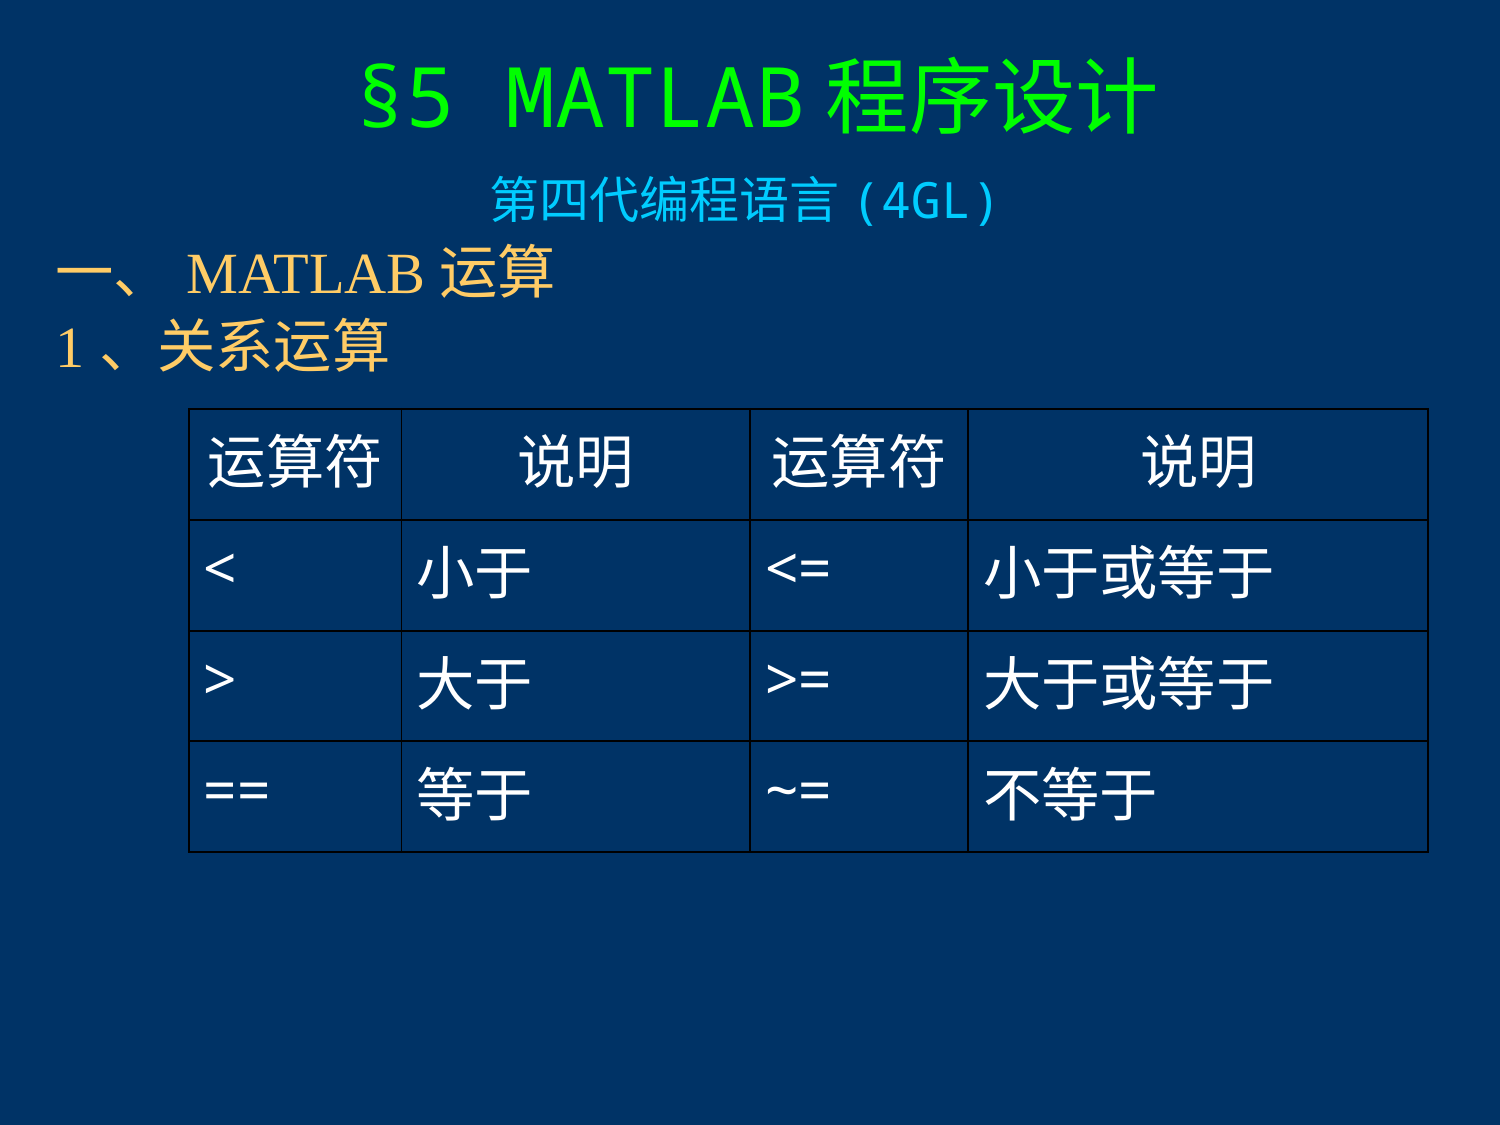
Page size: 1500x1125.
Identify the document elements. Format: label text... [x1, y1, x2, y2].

table_cell < [190, 521, 401, 630]
table_cell <= [751, 521, 967, 630]
table_cell 等于 [402, 742, 749, 851]
table_header 说明 [402, 410, 749, 519]
table_cell > [190, 632, 401, 740]
table_cell 大于或等于 [969, 632, 1427, 740]
table_header 运算符 [751, 410, 967, 519]
table_header 说明 [969, 410, 1427, 519]
table_cell 不等于 [969, 742, 1427, 851]
table_cell 小于 [402, 521, 749, 630]
table_cell ~= [751, 742, 967, 851]
table_cell 大于 [402, 632, 749, 740]
title §5 MATLAB程序设计 [94, 36, 1420, 155]
table_cell >= [751, 632, 967, 740]
table_cell == [190, 742, 401, 851]
table_header 运算符 [190, 410, 401, 519]
list 第四代编程语言(4GL) 一、MATLAB运算 1、关系运算 [41, 160, 1465, 1071]
table_cell 小于或等于 [969, 521, 1427, 630]
